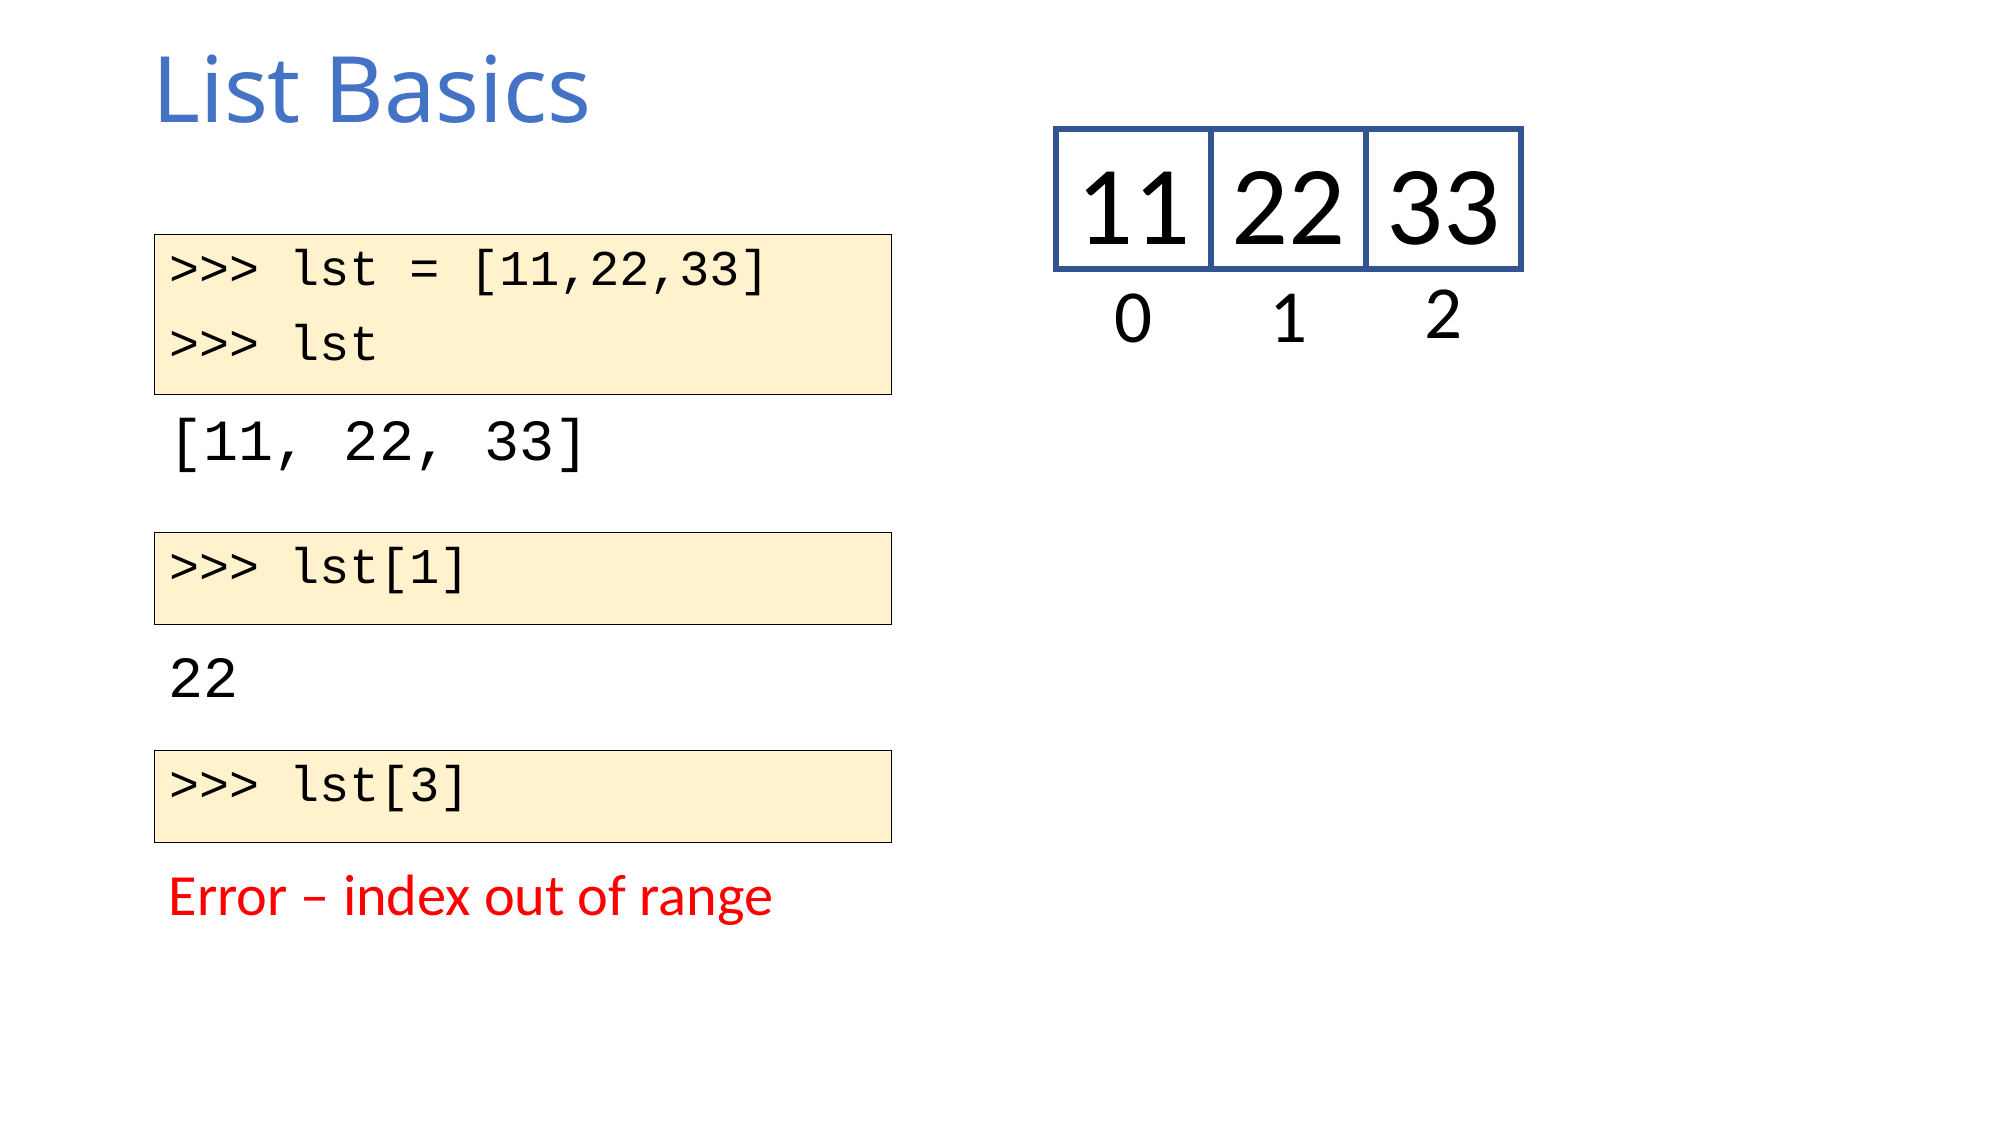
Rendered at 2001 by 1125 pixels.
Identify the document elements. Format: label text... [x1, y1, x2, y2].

text_box 0 [1056, 259, 1211, 365]
text_box 11 [1055, 128, 1210, 270]
text_box 1 [1211, 259, 1367, 365]
text_box 22 [154, 632, 810, 717]
text_box Error – index out of range [154, 850, 1114, 935]
text_box >>> lst[3] [154, 750, 892, 843]
text_box 22 [1210, 128, 1365, 259]
text_box List Basics [137, 20, 1863, 152]
text_box [11, 22, 33] [154, 395, 640, 480]
text_box 33 [1365, 128, 1522, 259]
text_box 2 [1366, 256, 1522, 361]
text_box >>> lst = [11,22,33] >>> lst [154, 234, 892, 395]
text_box >>> lst[1] [154, 532, 892, 625]
